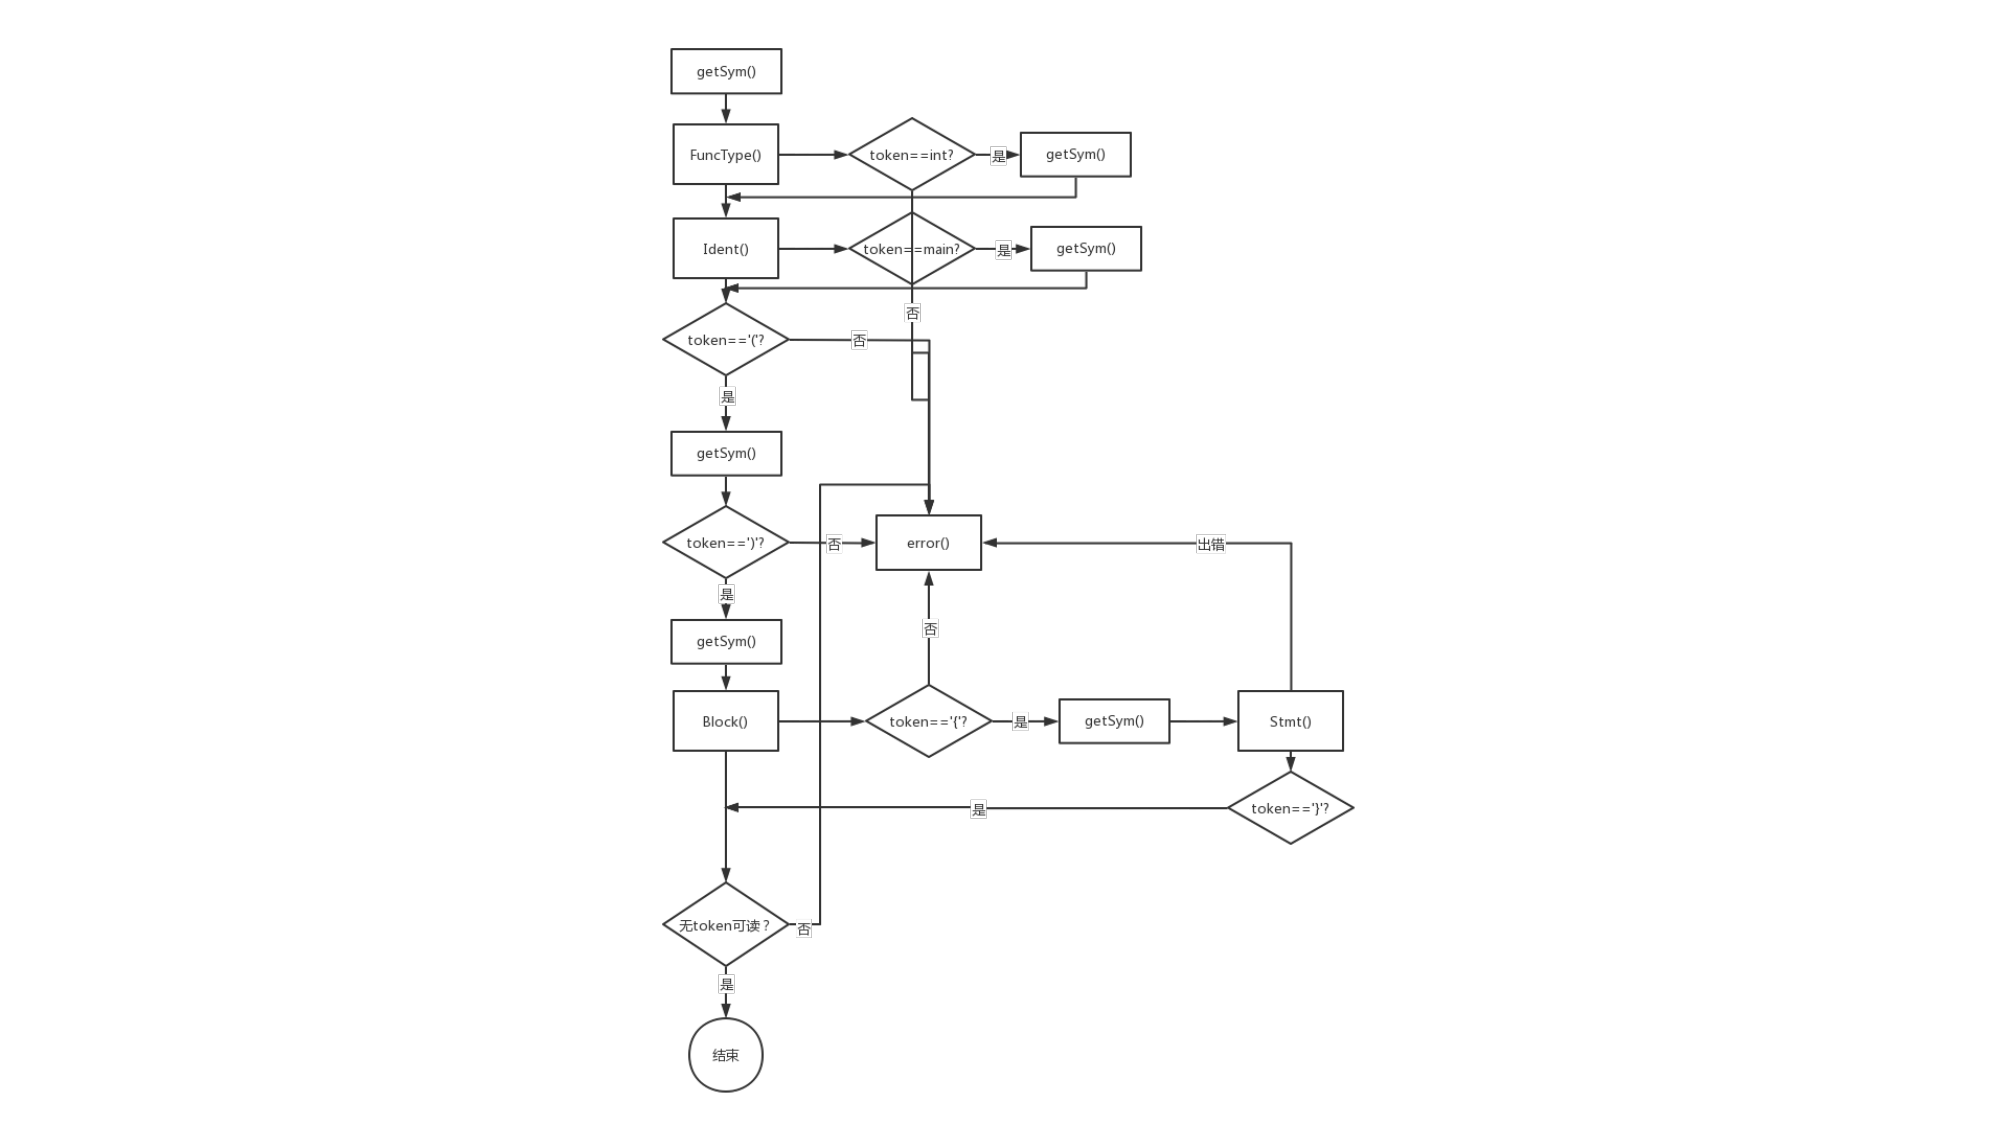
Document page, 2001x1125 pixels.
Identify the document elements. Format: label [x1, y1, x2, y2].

picture [613, 0, 1387, 1125]
